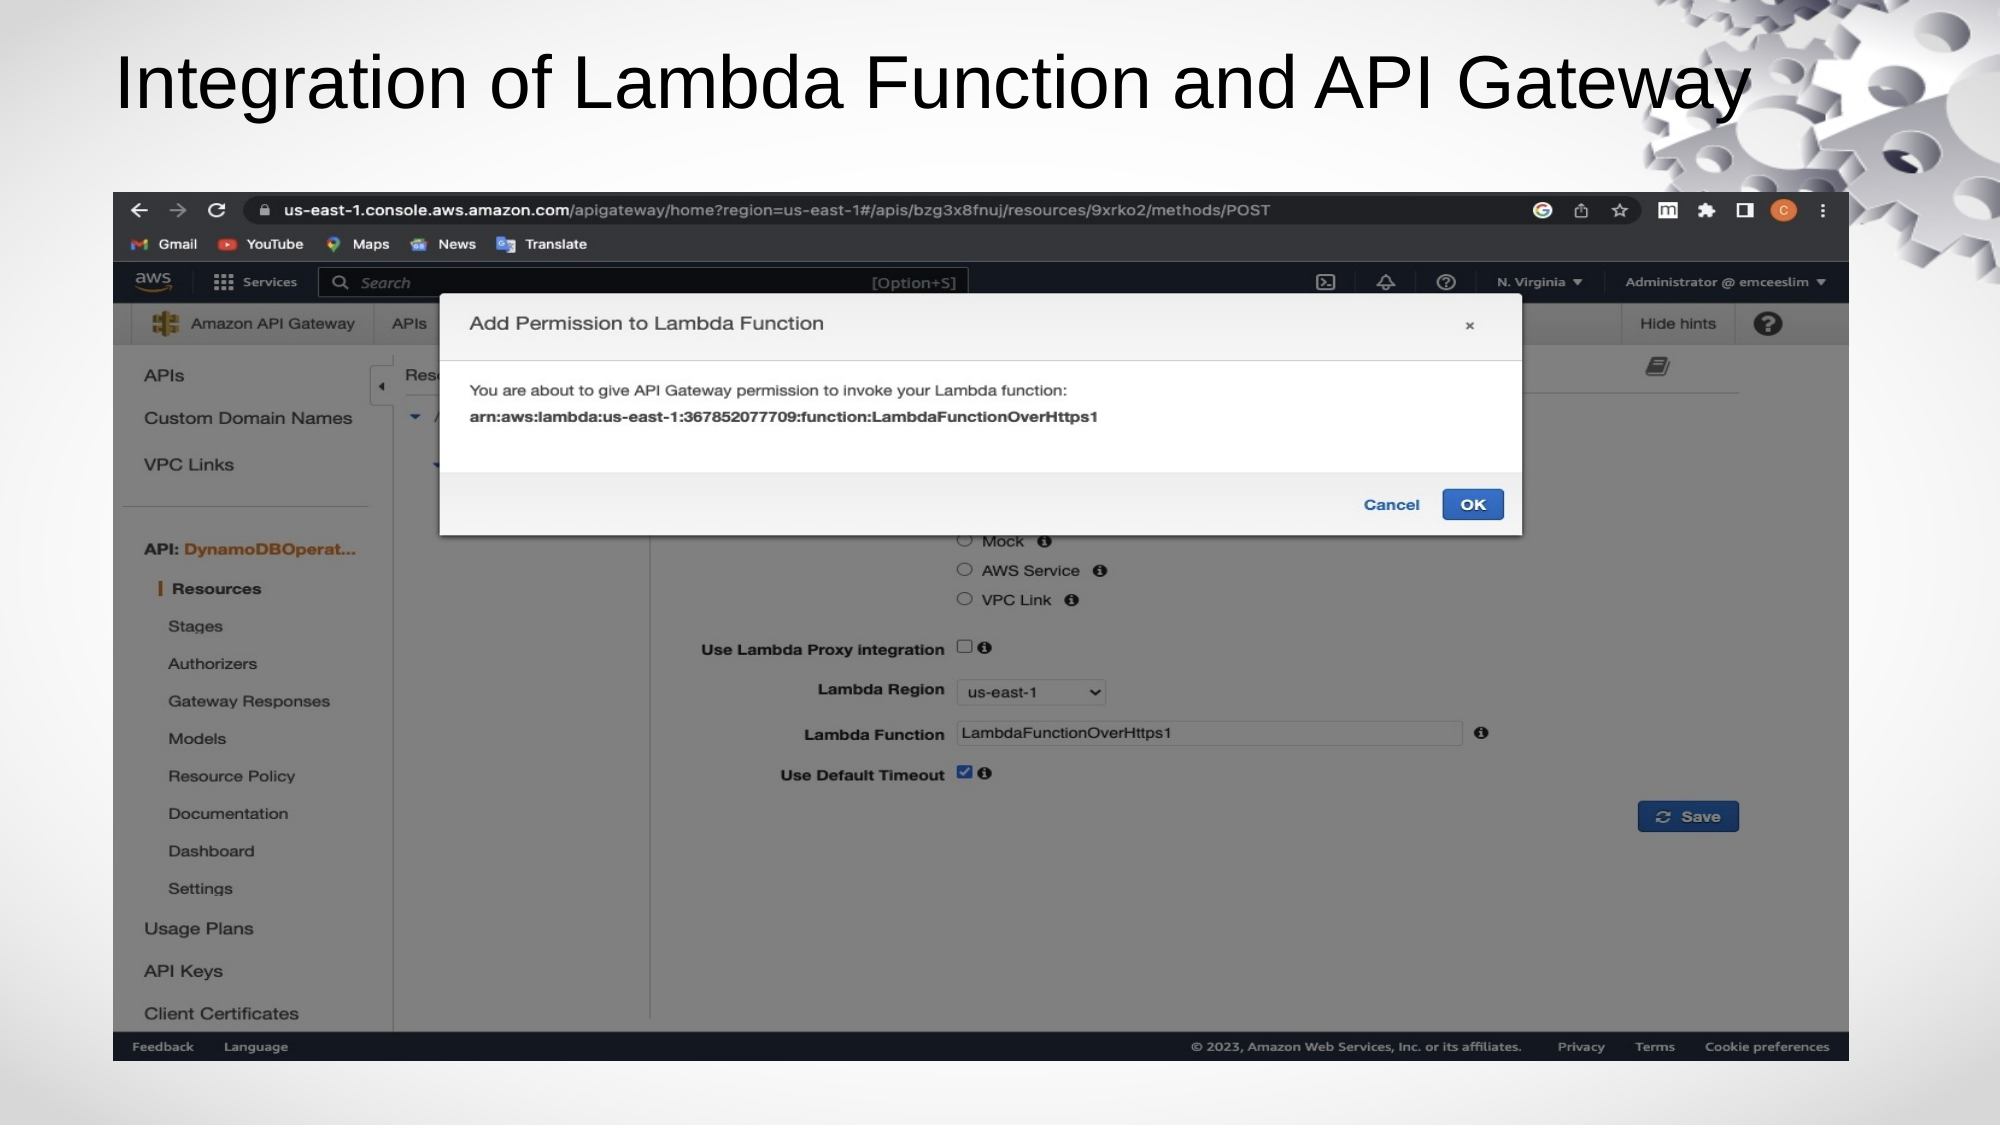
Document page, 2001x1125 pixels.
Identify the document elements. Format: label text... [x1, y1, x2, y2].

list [112, 192, 1849, 1061]
picture [0, 0, 2000, 1125]
title Integration of Lambda Function and API Gateway [99, 30, 1901, 127]
